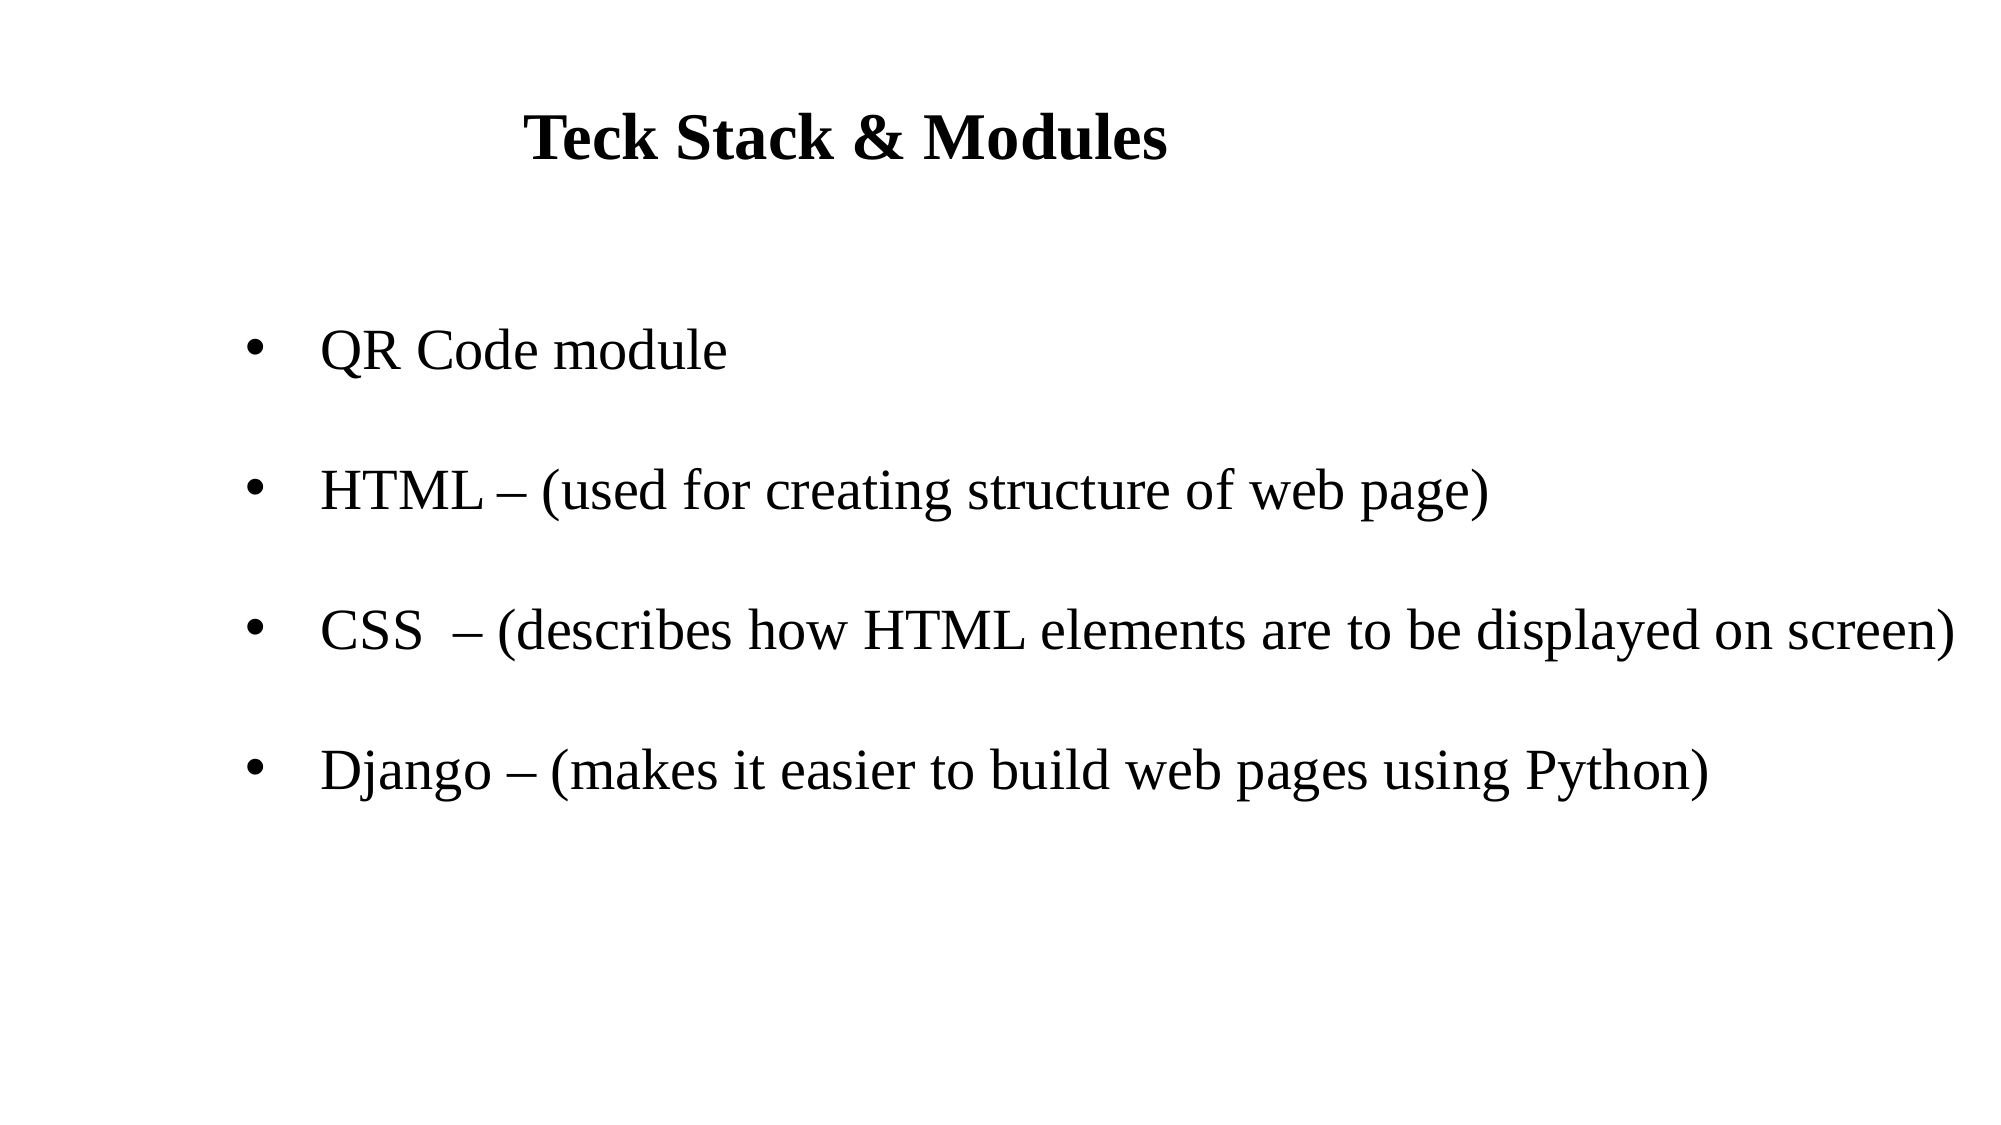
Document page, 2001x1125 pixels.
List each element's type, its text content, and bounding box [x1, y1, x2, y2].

text_box Teck Stack & Modules [508, 85, 1254, 233]
text_box QR Code module HTML – (used for creating structure of web page) CSS – (describes how HTML elements are to be displayed on screen) Django – (makes it easier to build web pages using Python) [230, 233, 2000, 949]
